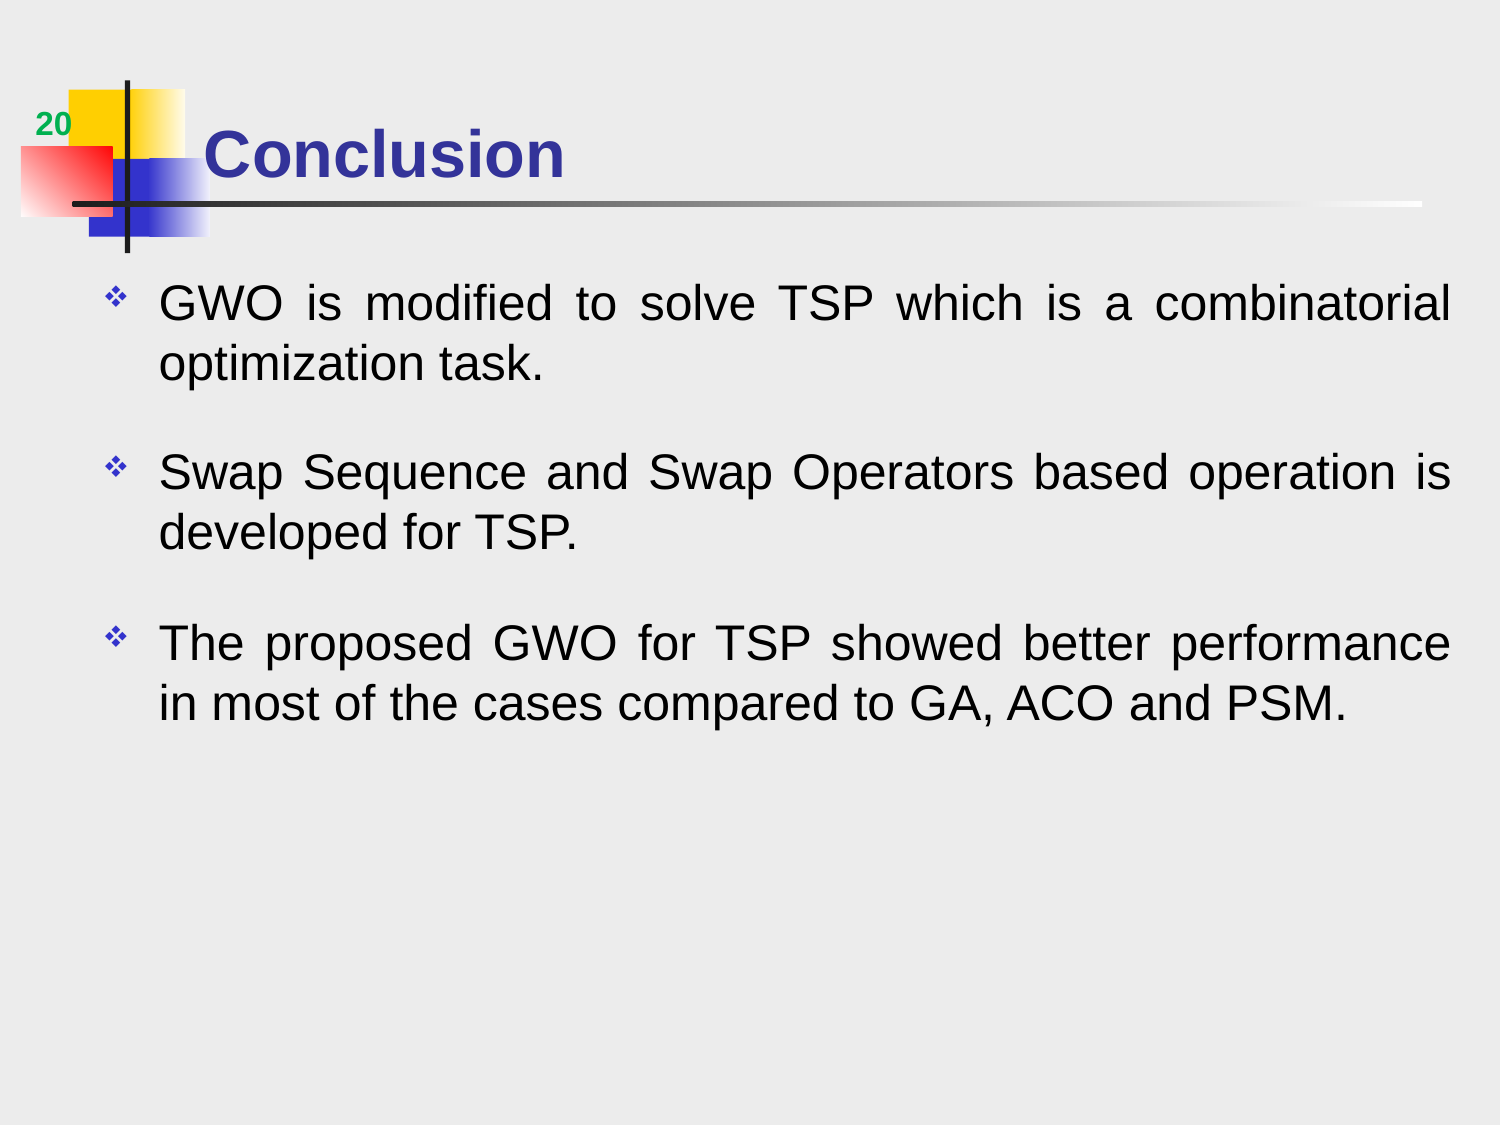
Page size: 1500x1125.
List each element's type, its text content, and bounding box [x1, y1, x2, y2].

list GWO is modified to solve TSP which is a combinatorial optimization task. Swap Sequence and Swap Operators based operation is developed for TSP. The proposed GWO for TSP showed better performance in most of the cases compared to GA, ACO and PSM. [87, 262, 1468, 826]
slide_number 20 [0, 99, 88, 151]
title Conclusion [188, 65, 1468, 199]
